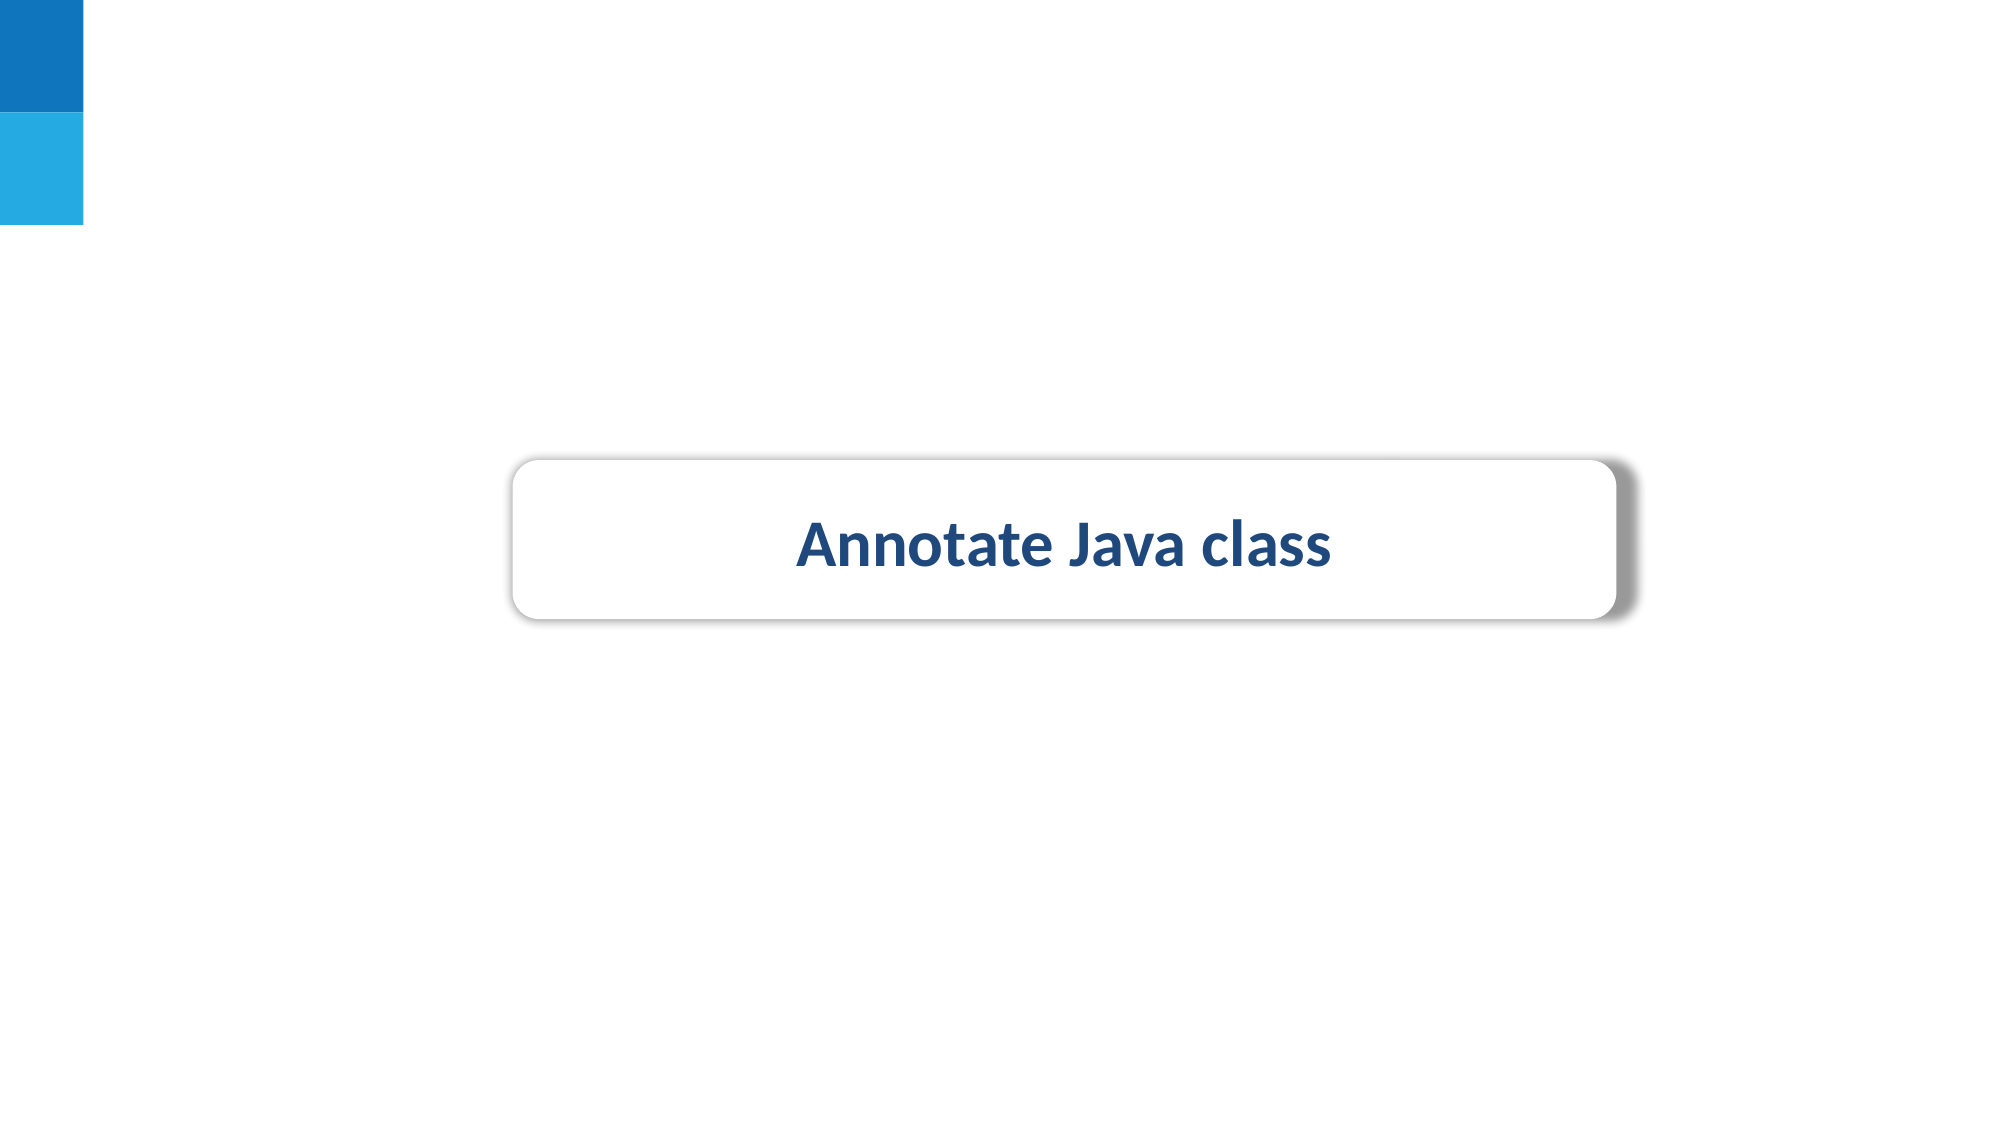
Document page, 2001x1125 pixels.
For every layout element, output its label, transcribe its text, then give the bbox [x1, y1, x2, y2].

text_box Annotate Java class [512, 460, 1617, 620]
